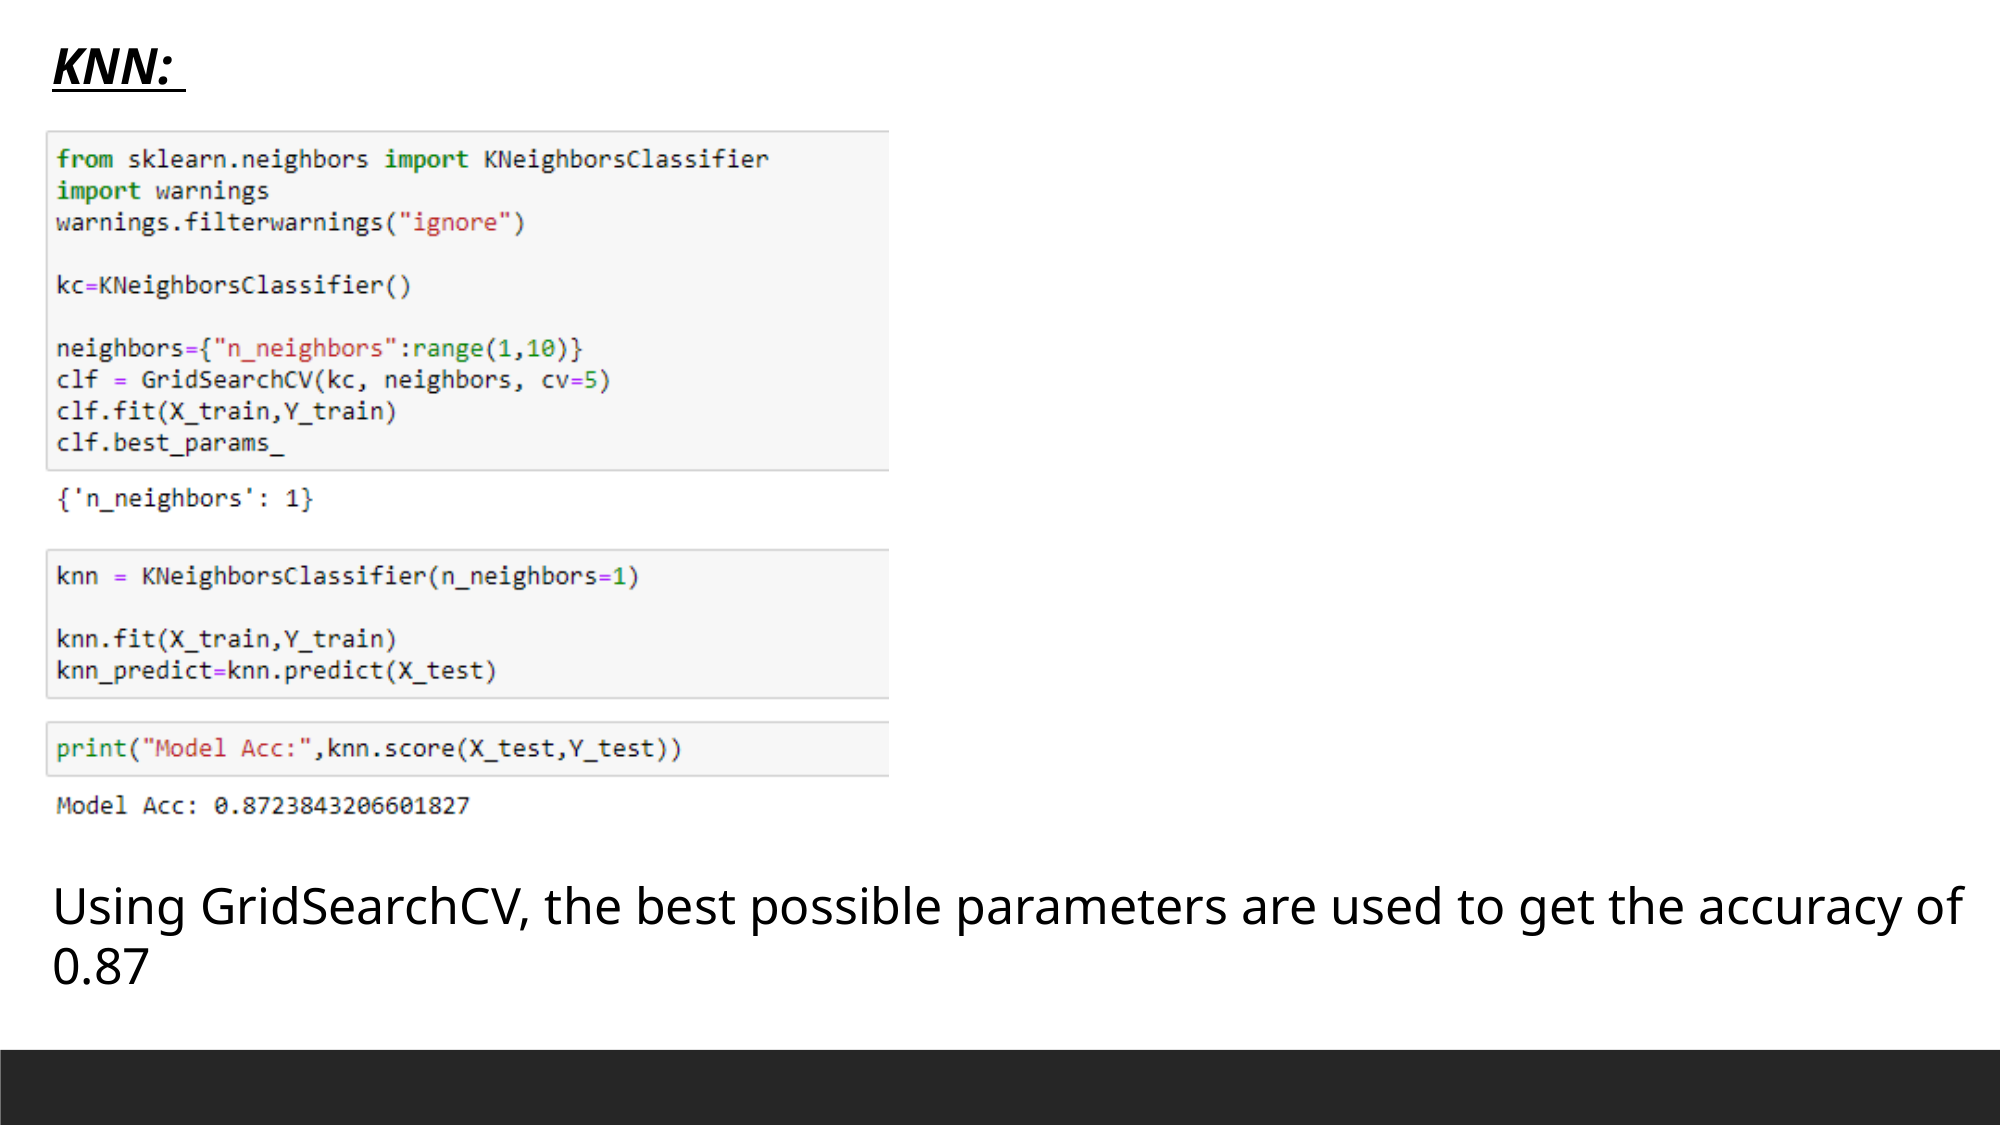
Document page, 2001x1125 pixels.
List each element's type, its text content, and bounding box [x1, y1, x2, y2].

text_box KNN: Using GridSearchCV, the best possible parameters are used to get the accuracy of 0.87 [37, 27, 2000, 1003]
picture [36, 128, 889, 856]
